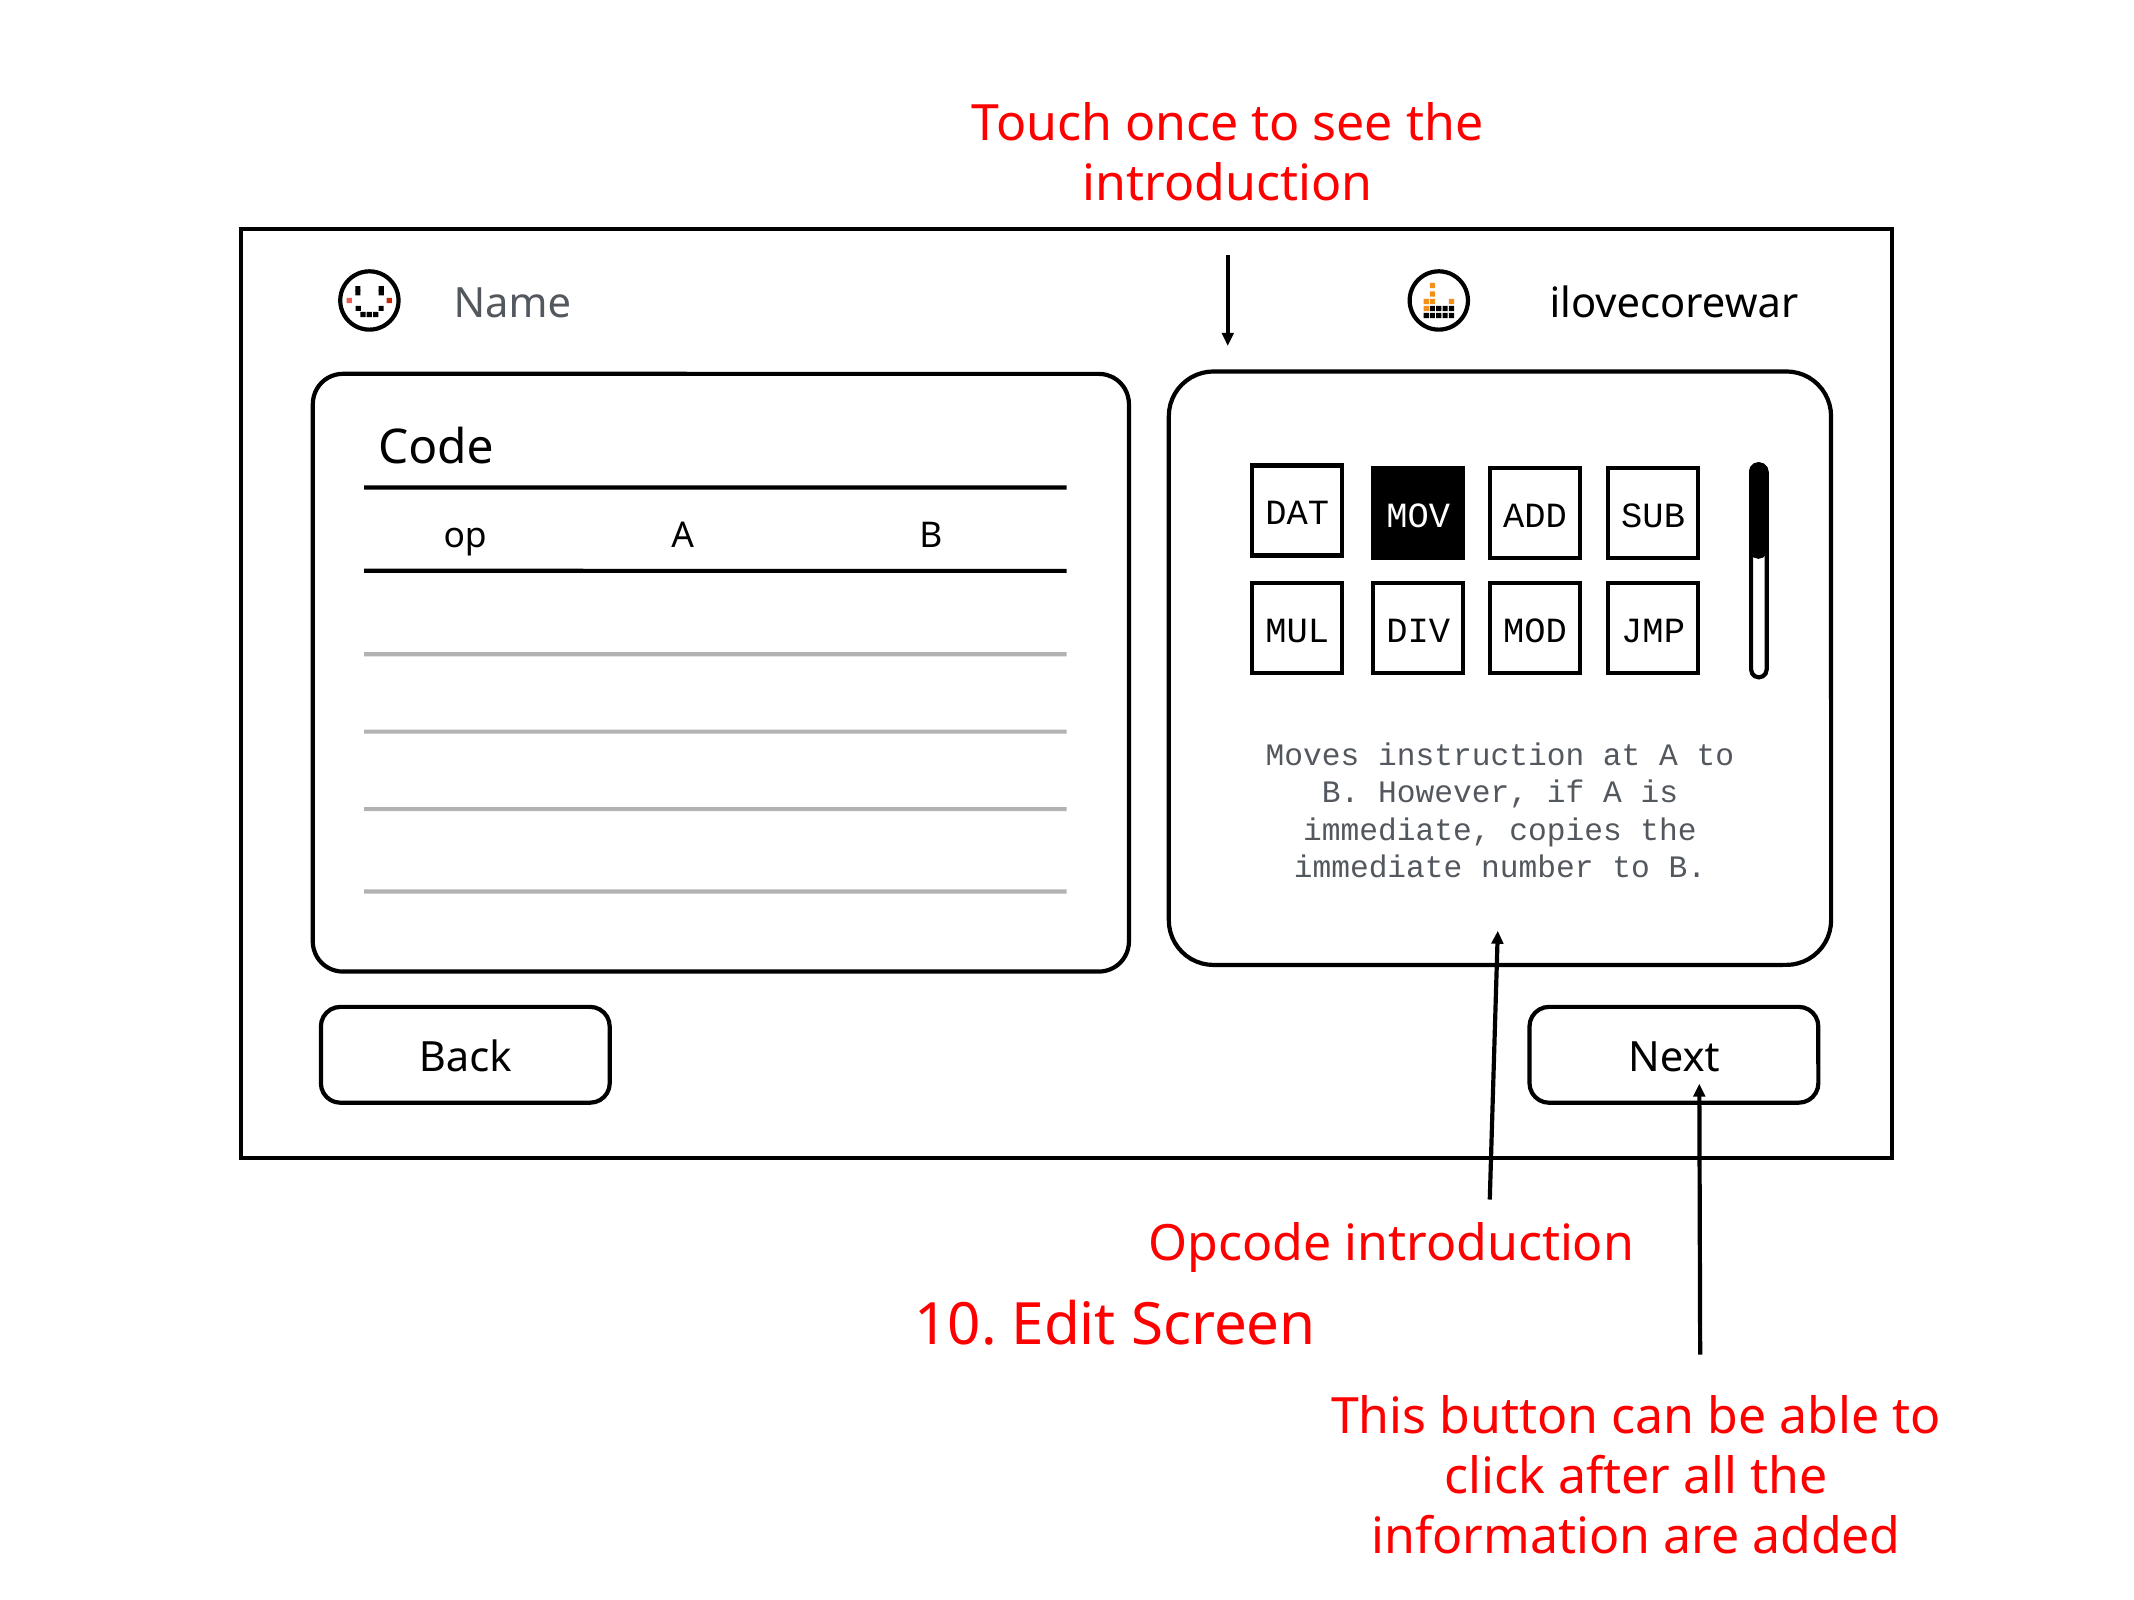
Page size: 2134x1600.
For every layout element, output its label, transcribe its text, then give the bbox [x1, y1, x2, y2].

text_box [241, 677, 1484, 1158]
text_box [236, 373, 1130, 972]
text_box [1751, 565, 1767, 576]
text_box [895, 81, 1561, 346]
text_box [1489, 930, 1499, 1200]
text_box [1303, 1083, 1969, 1574]
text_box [1262, 583, 1375, 674]
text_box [1497, 467, 1809, 559]
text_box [1529, 1006, 1819, 1076]
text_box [339, 271, 399, 330]
text_box Moves instruction at A to B. However, if A is immediate, copies the immediate number to B. [1235, 725, 1765, 893]
text_box ilovecorewar [1570, 267, 1807, 334]
text_box [1168, 371, 1832, 965]
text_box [1379, 583, 1493, 674]
text_box [241, 229, 1892, 1076]
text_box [1497, 583, 1809, 674]
text_box 10. Edit Screen [906, 1277, 1299, 1365]
text_box Name [312, 255, 713, 346]
text_box Opcode introduction [1059, 1201, 1299, 1277]
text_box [320, 1006, 610, 1103]
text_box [265, 488, 1131, 579]
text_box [1141, 583, 1259, 674]
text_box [1141, 465, 1453, 556]
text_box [1457, 467, 1493, 559]
